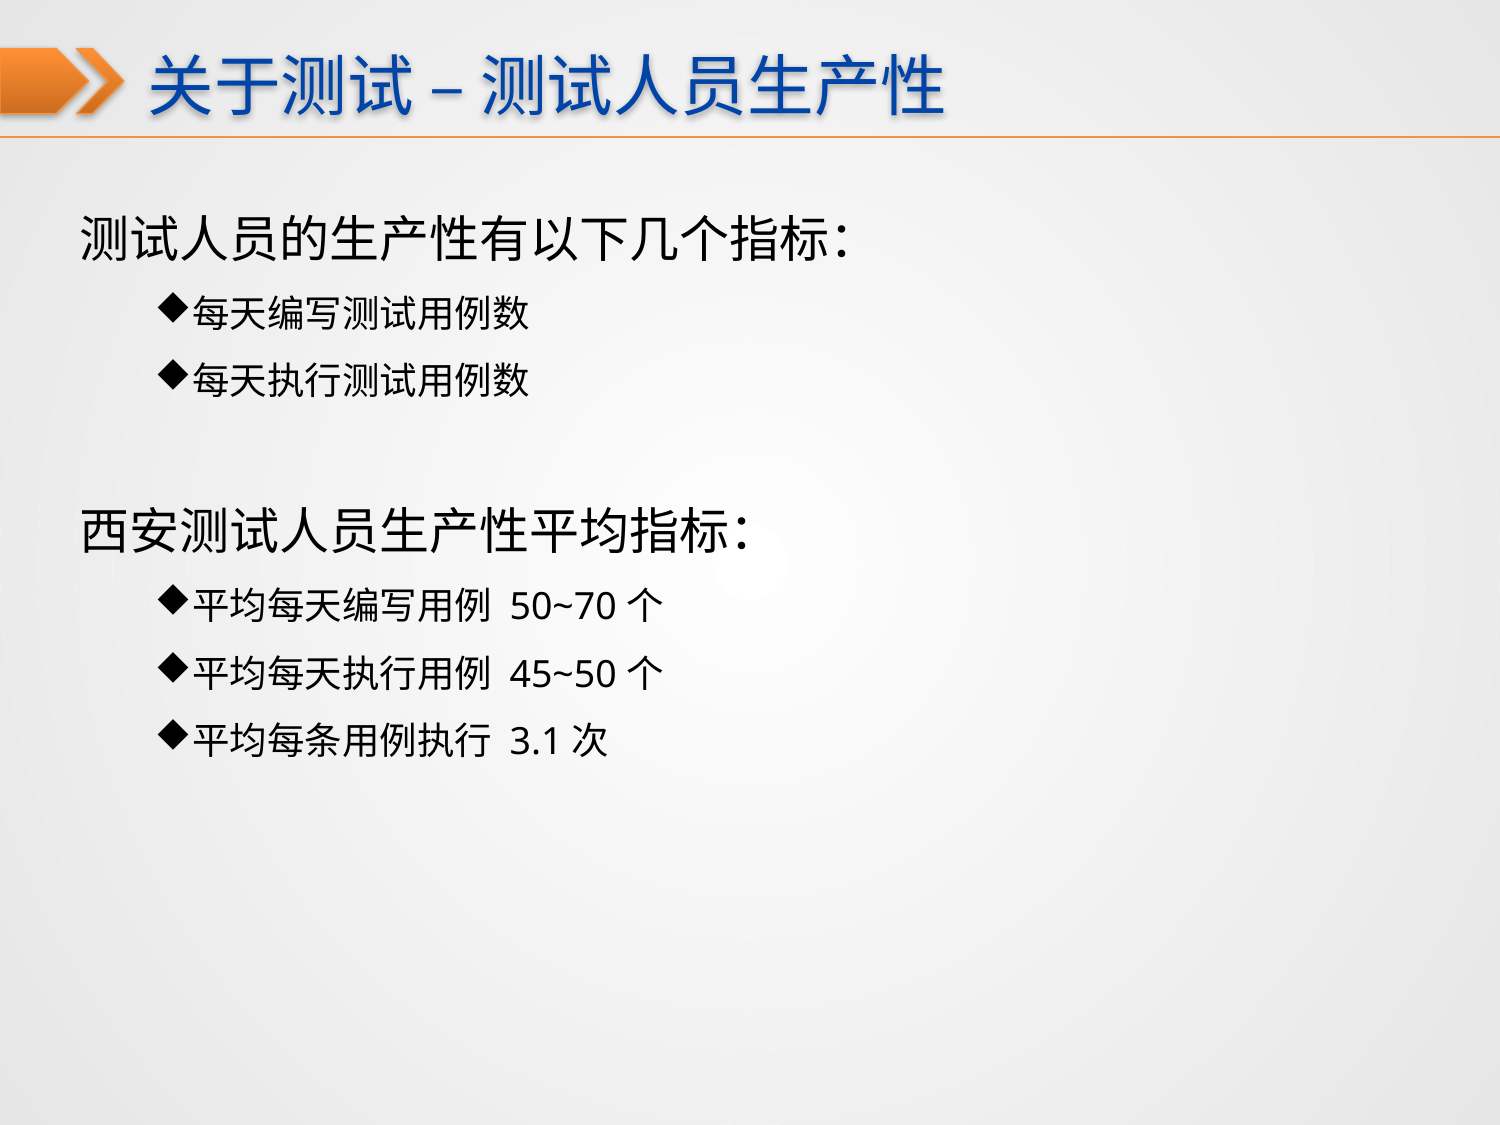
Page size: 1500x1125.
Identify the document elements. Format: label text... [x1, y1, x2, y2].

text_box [0, 30, 1500, 138]
text_box 测试人员的生产性有以下几个指标： 每天编写测试用例数 每天执行测试用例数 西安测试人员生产性平均指标： 平均每天编写用例 50~70个 平均每天执行用例 45~50个 平均每条用例执行 3.1次 [64, 169, 1436, 860]
